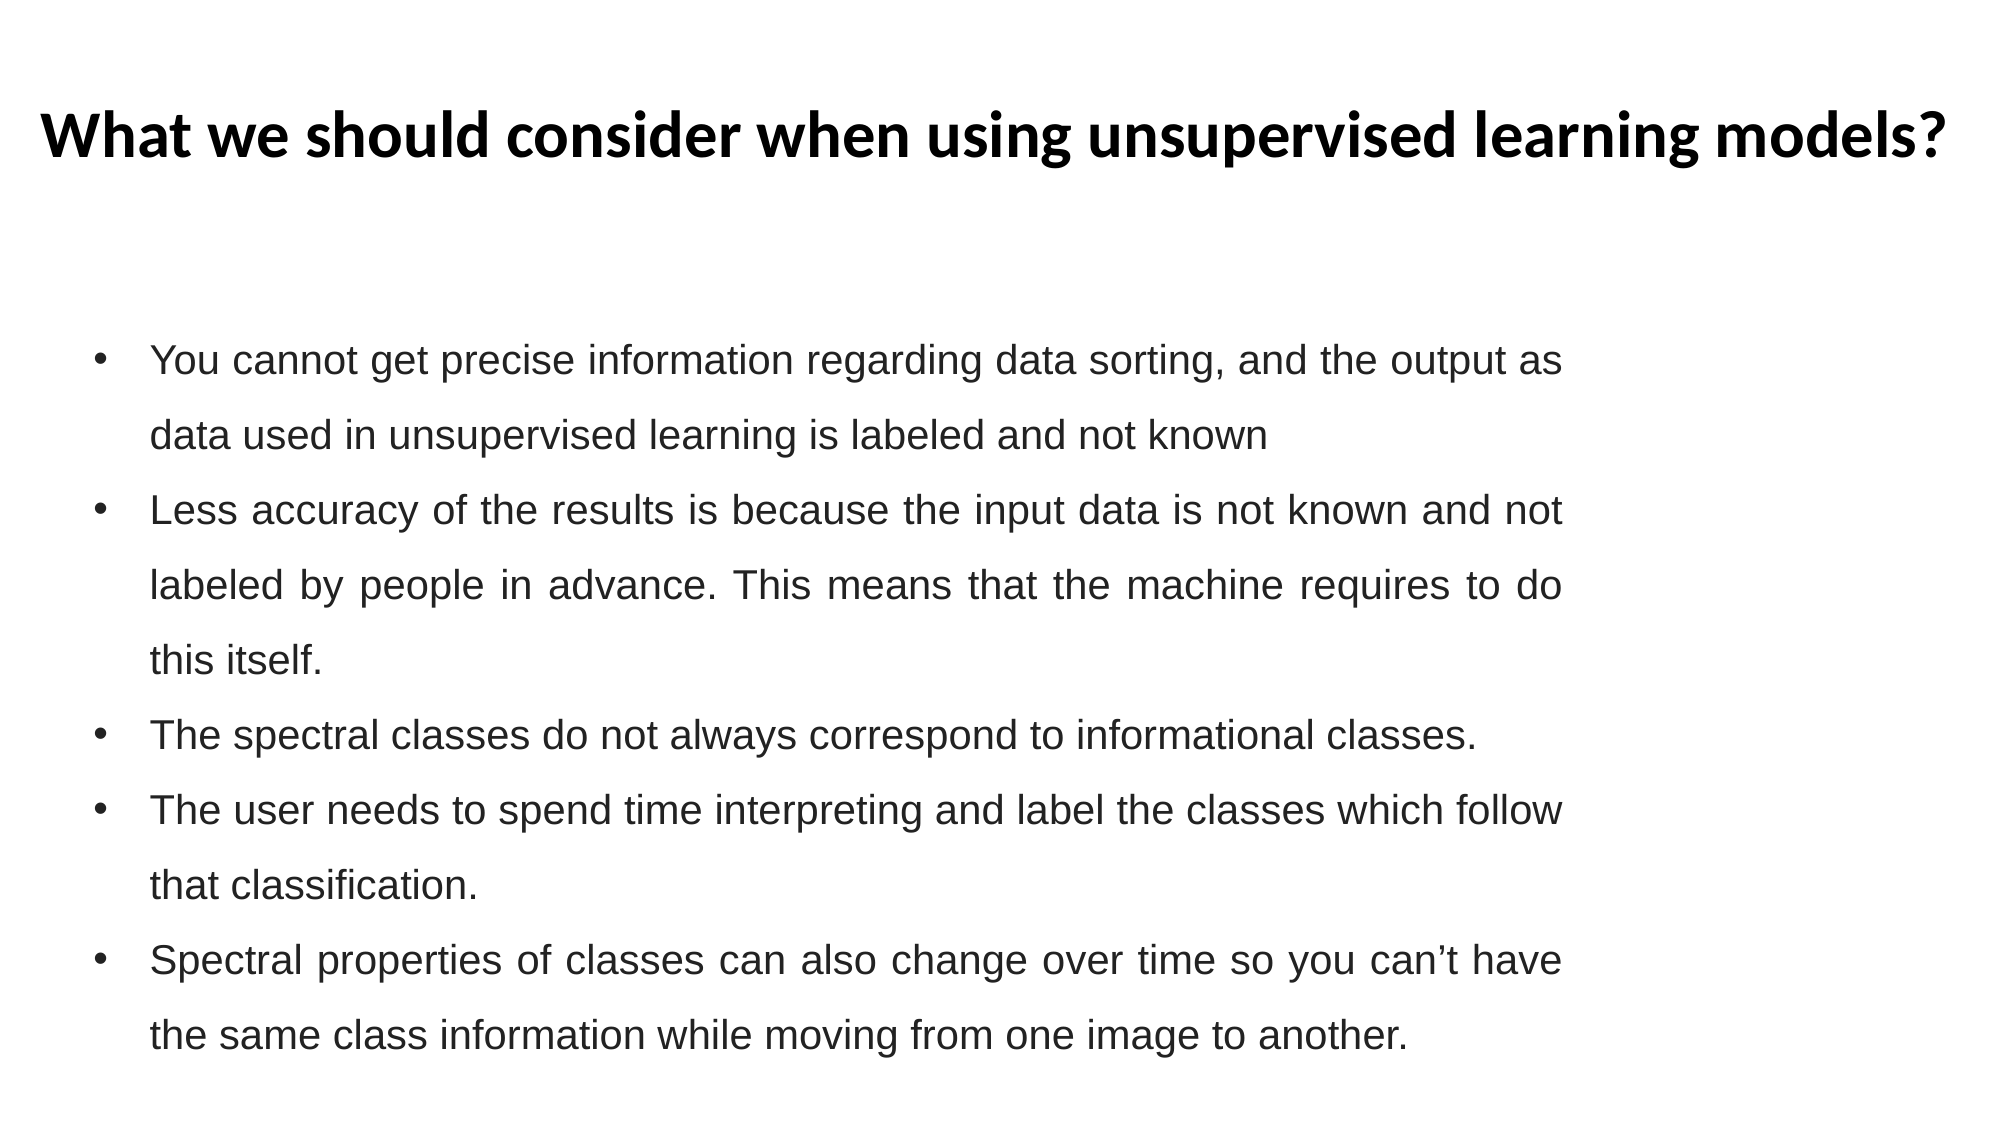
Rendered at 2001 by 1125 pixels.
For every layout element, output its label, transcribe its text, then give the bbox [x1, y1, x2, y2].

text_box What we should consider when using unsupervised learning models? [26, 83, 2000, 178]
text_box You cannot get precise information regarding data sorting, and the output as data used in unsupervised learning is labeled and not known Less accuracy of the results is because the input data is not known and not labeled by people in advance. This means that the machine requires to do this itself. The spectral classes do not always correspond to informational classes. The user needs to spend time interpreting and label the classes which follow that classification. Spectral properties of classes can also change over time so you can’t have the same class information while moving from one image to another. [78, 300, 1579, 1066]
